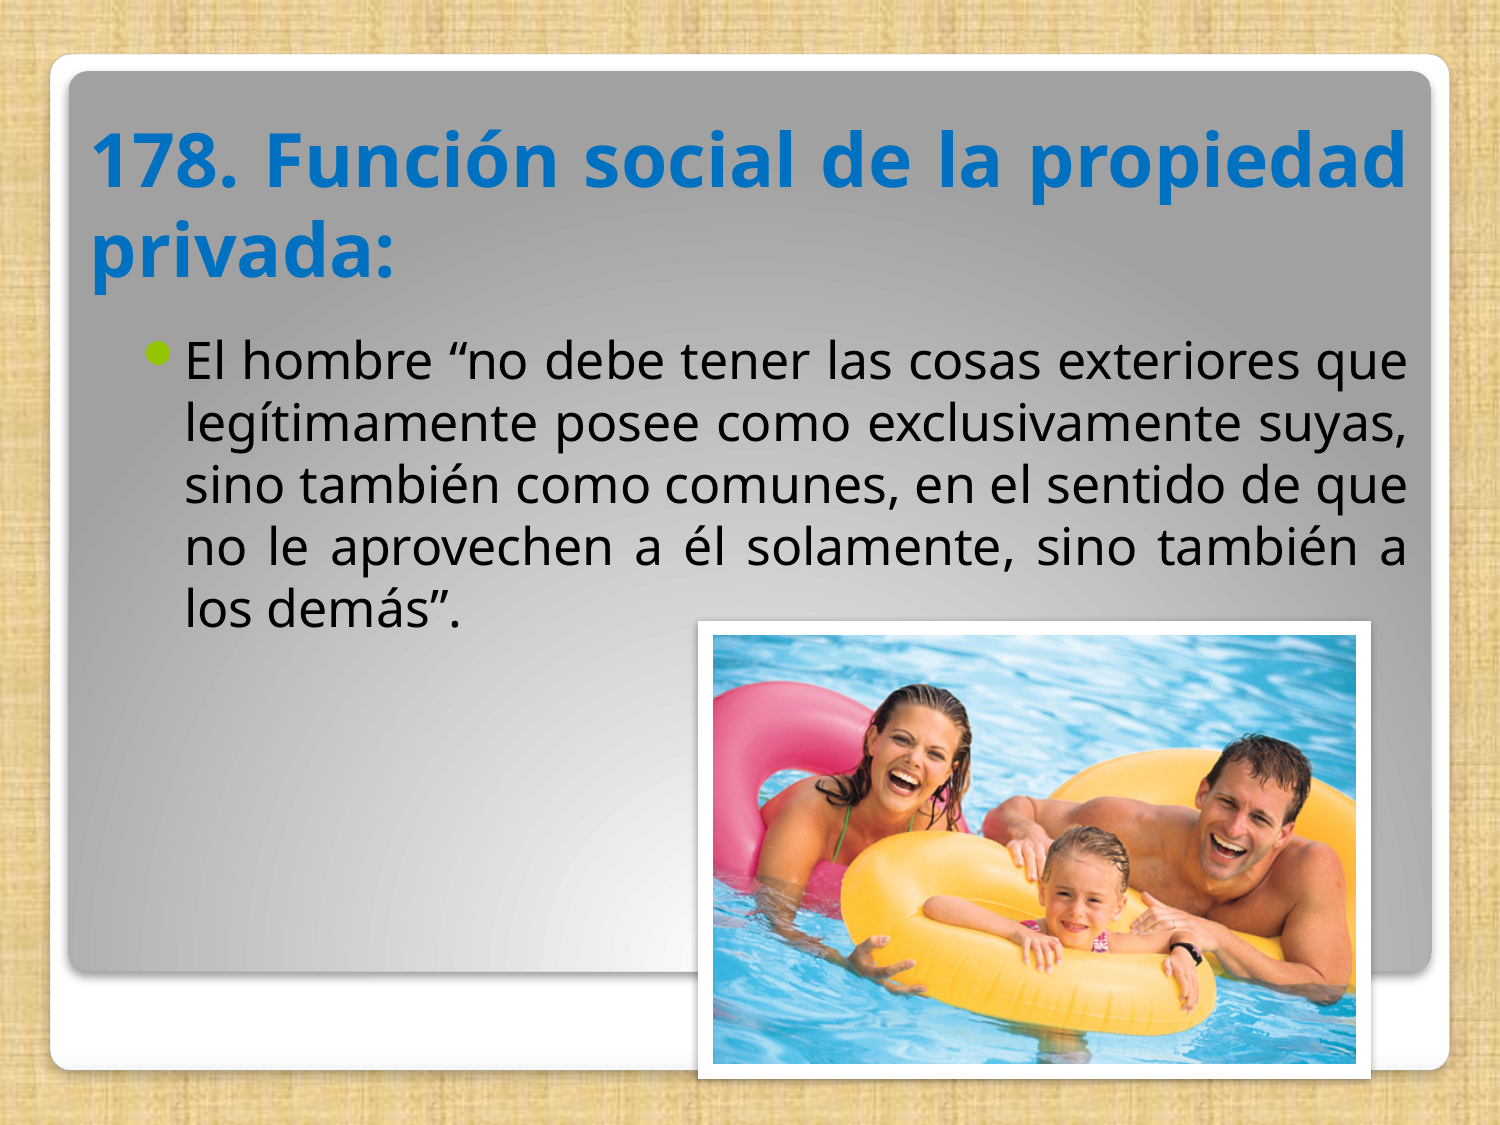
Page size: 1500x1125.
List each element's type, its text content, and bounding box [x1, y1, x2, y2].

title 178. Función social de la propiedad privada: [75, 87, 1425, 300]
picture [0, 0, 1500, 1125]
list El hombre “no debe tener las cosas exteriores que legítimamente posee como exclusivamente suyas, sino también como comunes, en el sentido de que no le aprovechen a él solamente, sino también a los demás”. [112, 312, 1425, 650]
